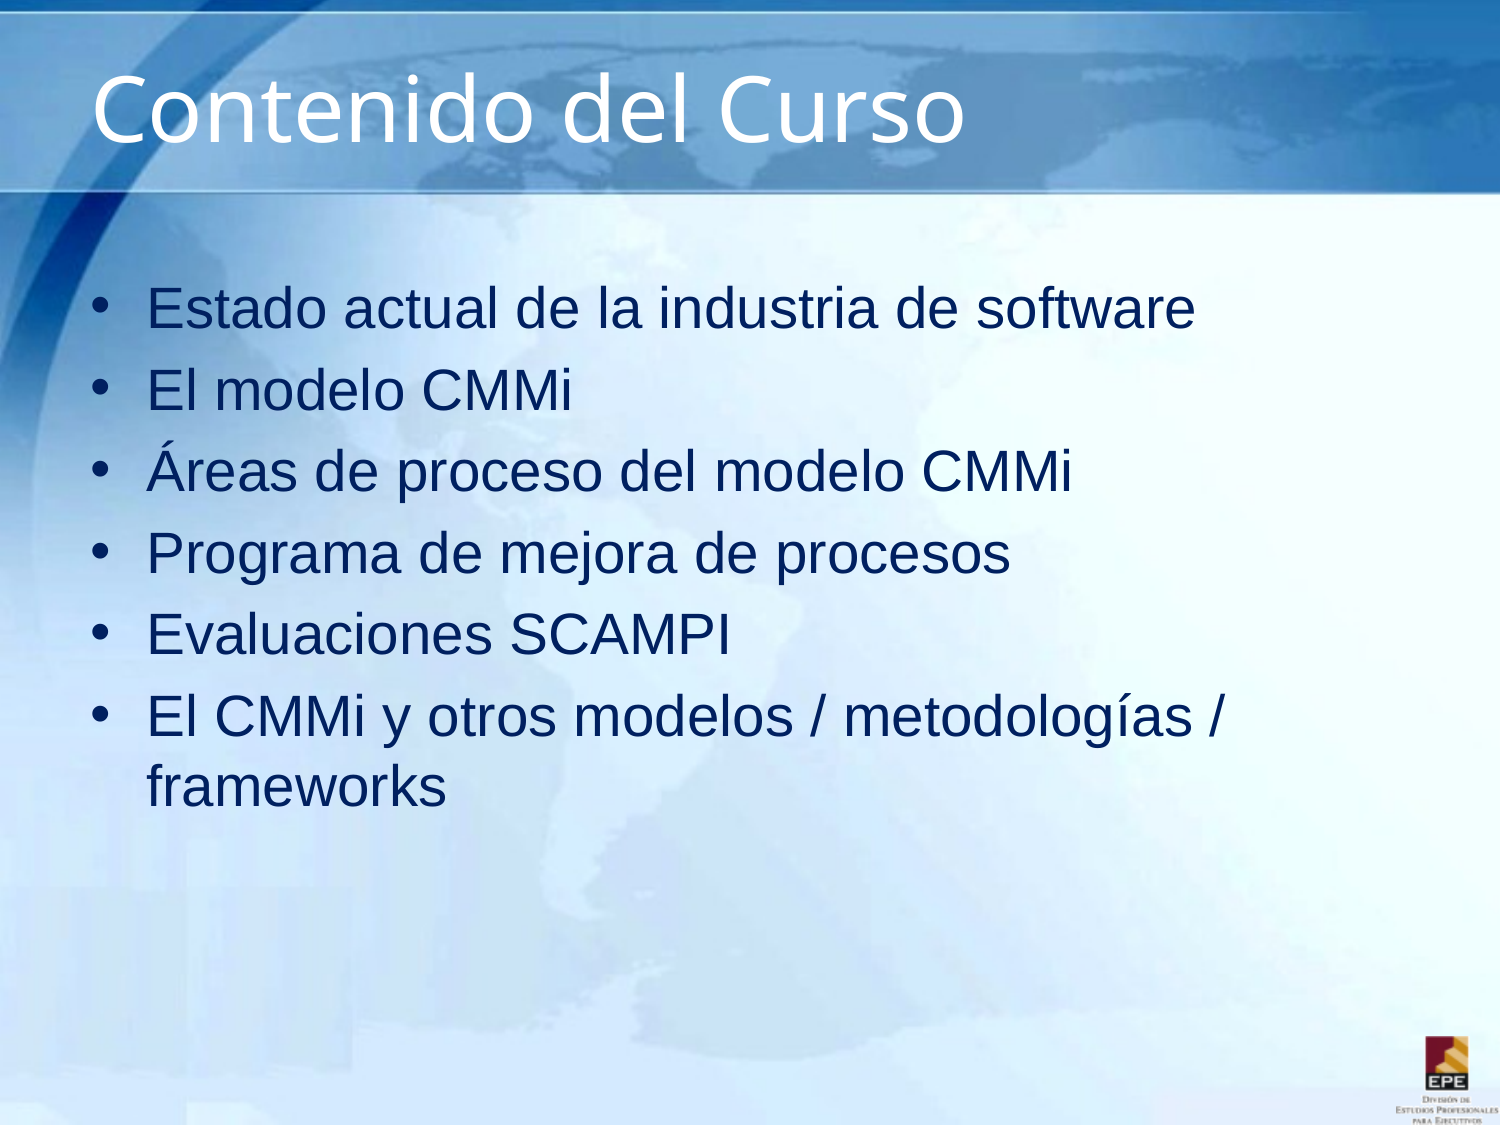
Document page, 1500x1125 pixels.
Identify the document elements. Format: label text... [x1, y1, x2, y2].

title Contenido del Curso [75, 12, 1425, 200]
picture [0, 0, 1500, 1125]
list Estado actual de la industria de software El modelo CMMi Áreas de proceso del modelo CMMi Programa de mejora de procesos Evaluaciones SCAMPI El CMMi y otros modelos / metodologías / frameworks [75, 262, 1413, 1005]
